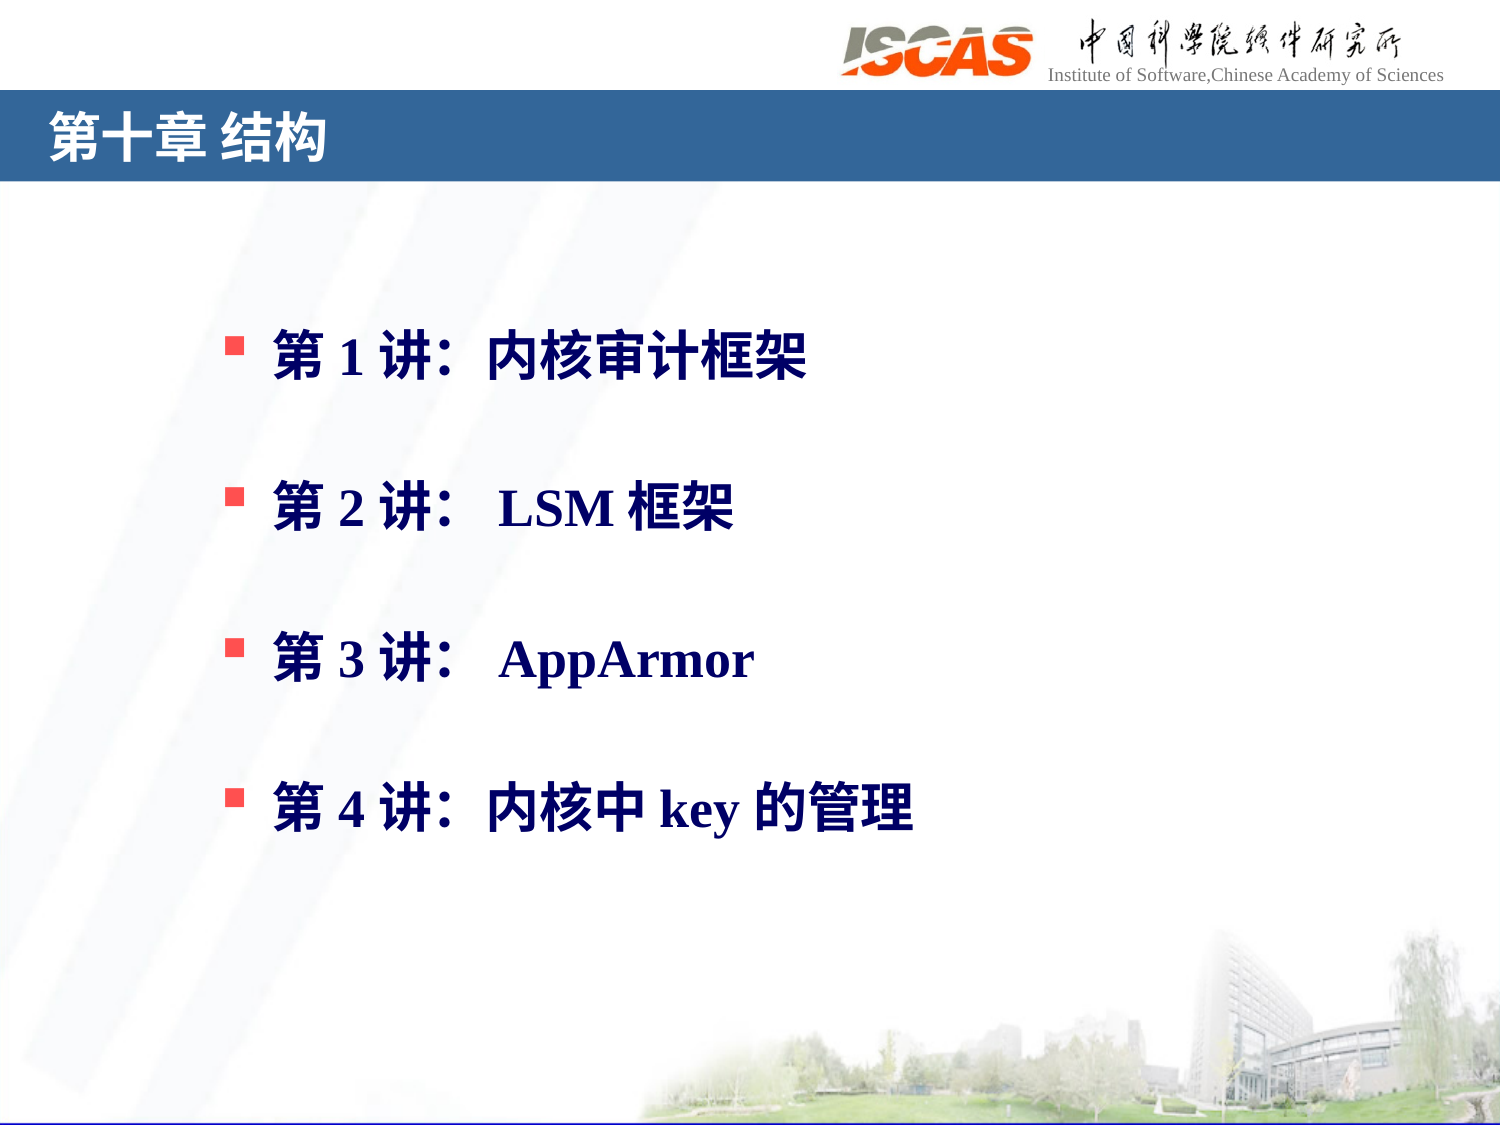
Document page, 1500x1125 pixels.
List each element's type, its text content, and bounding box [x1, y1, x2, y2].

picture [0, 182, 1500, 1125]
title 第十章 结构 [0, 89, 1500, 182]
picture [837, 18, 1045, 87]
list 第1讲：内核审计框架 第2讲：LSM框架 第3讲：AppArmor 第4讲：内核中key的管理 [204, 314, 1296, 939]
picture [1077, 15, 1402, 71]
